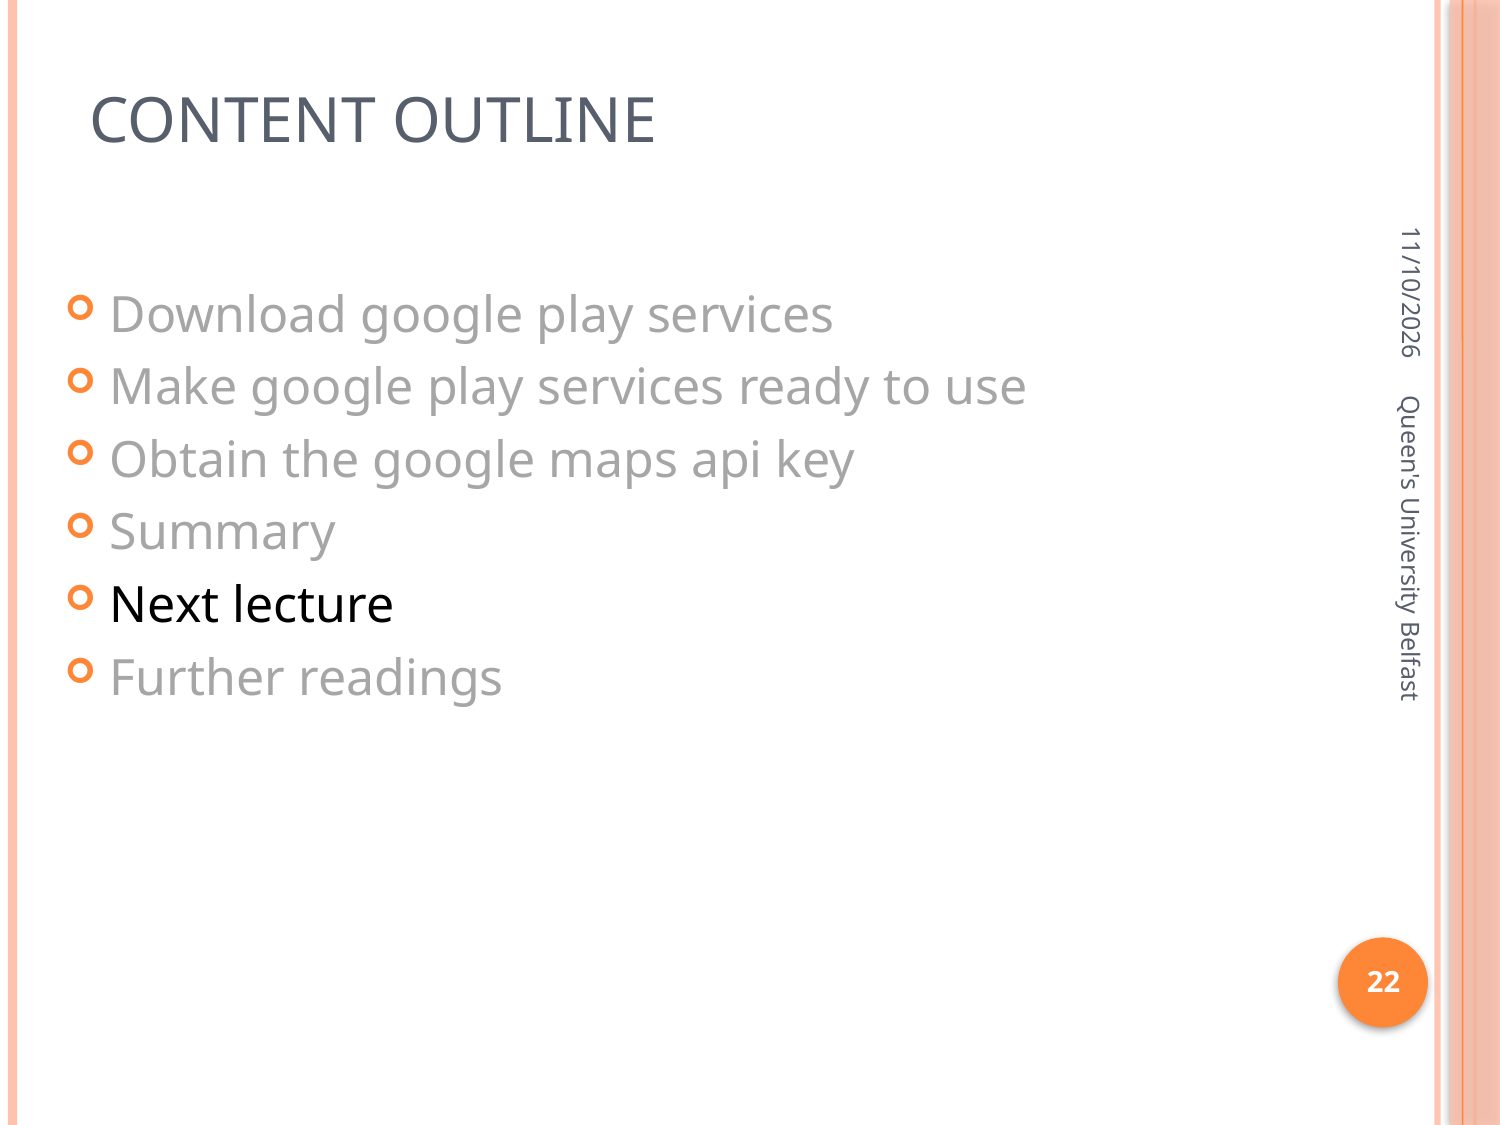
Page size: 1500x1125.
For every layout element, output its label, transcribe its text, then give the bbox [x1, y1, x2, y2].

title Content outline [75, 45, 1300, 163]
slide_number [1378, 43, 1442, 374]
slide_number 22 [1333, 940, 1434, 1027]
footer Queen's University Belfast [1379, 380, 1440, 906]
list Download google play services Make google play services ready to use Obtain the google maps api key Summary Next lecture Further readings [50, 275, 1300, 1062]
